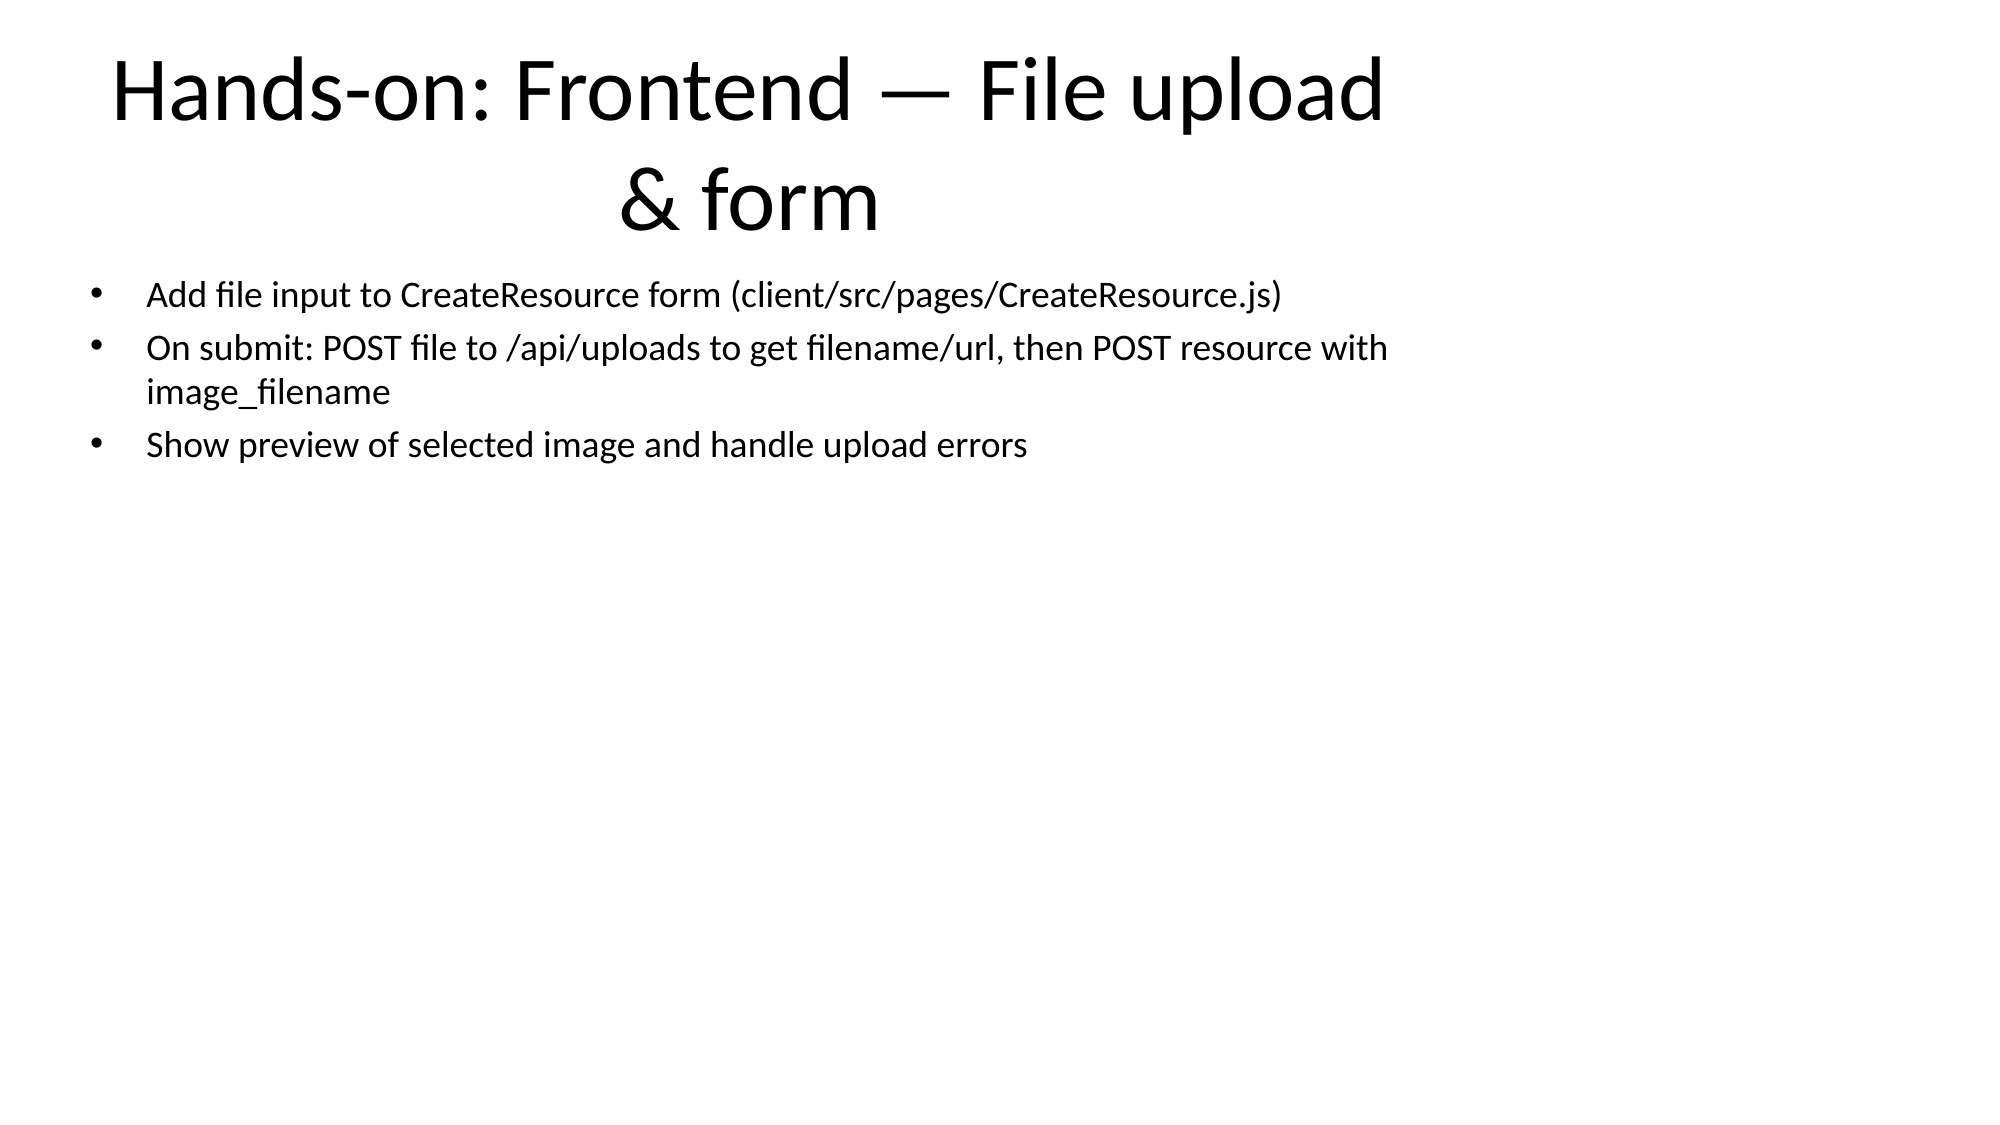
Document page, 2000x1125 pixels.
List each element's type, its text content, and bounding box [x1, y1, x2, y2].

title Hands-on: Frontend — File upload & form [75, 45, 1425, 233]
list Add file input to CreateResource form (client/src/pages/CreateResource.js) On submit: POST file to /api/uploads to get filename/url, then POST resource with image_filename Show preview of selected image and handle upload errors [75, 262, 1425, 1005]
